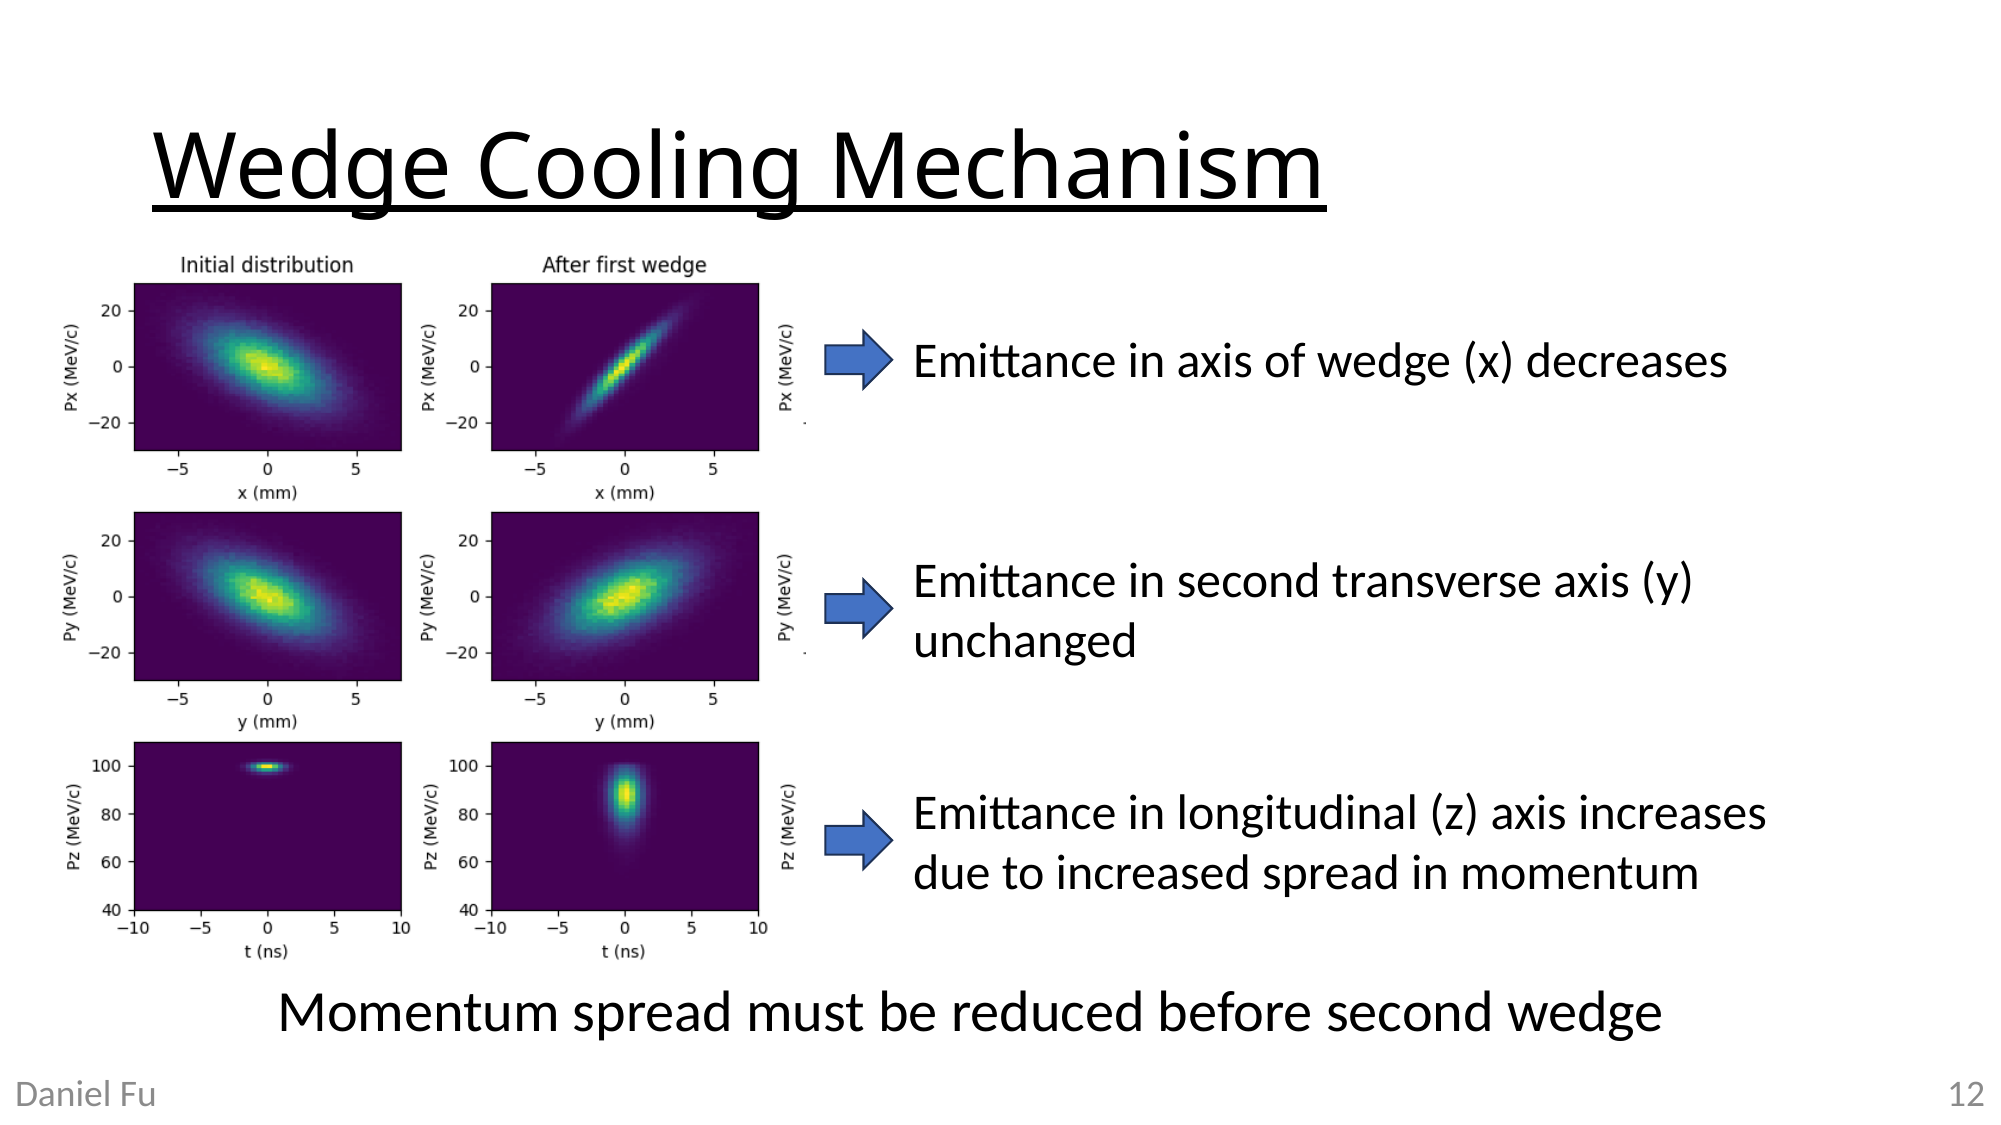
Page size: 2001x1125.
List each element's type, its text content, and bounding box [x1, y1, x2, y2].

footer Daniel Fu [0, 1061, 450, 1122]
text_box [824, 577, 894, 640]
text_box Momentum spread must be reduced before second wedge [262, 974, 1690, 1061]
slide_number 12 [1550, 1061, 2000, 1122]
text_box Emittance in second transverse axis (y) unchanged [898, 540, 1812, 675]
text_box Emittance in axis of wedge (x) decreases [898, 319, 1869, 395]
text_box [824, 328, 894, 391]
text_box Emittance in longitudinal (z) axis increases due to increased spread in momentum [898, 772, 1869, 907]
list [59, 251, 806, 966]
text_box [824, 809, 894, 872]
title Wedge Cooling Mechanism [137, 59, 1863, 278]
